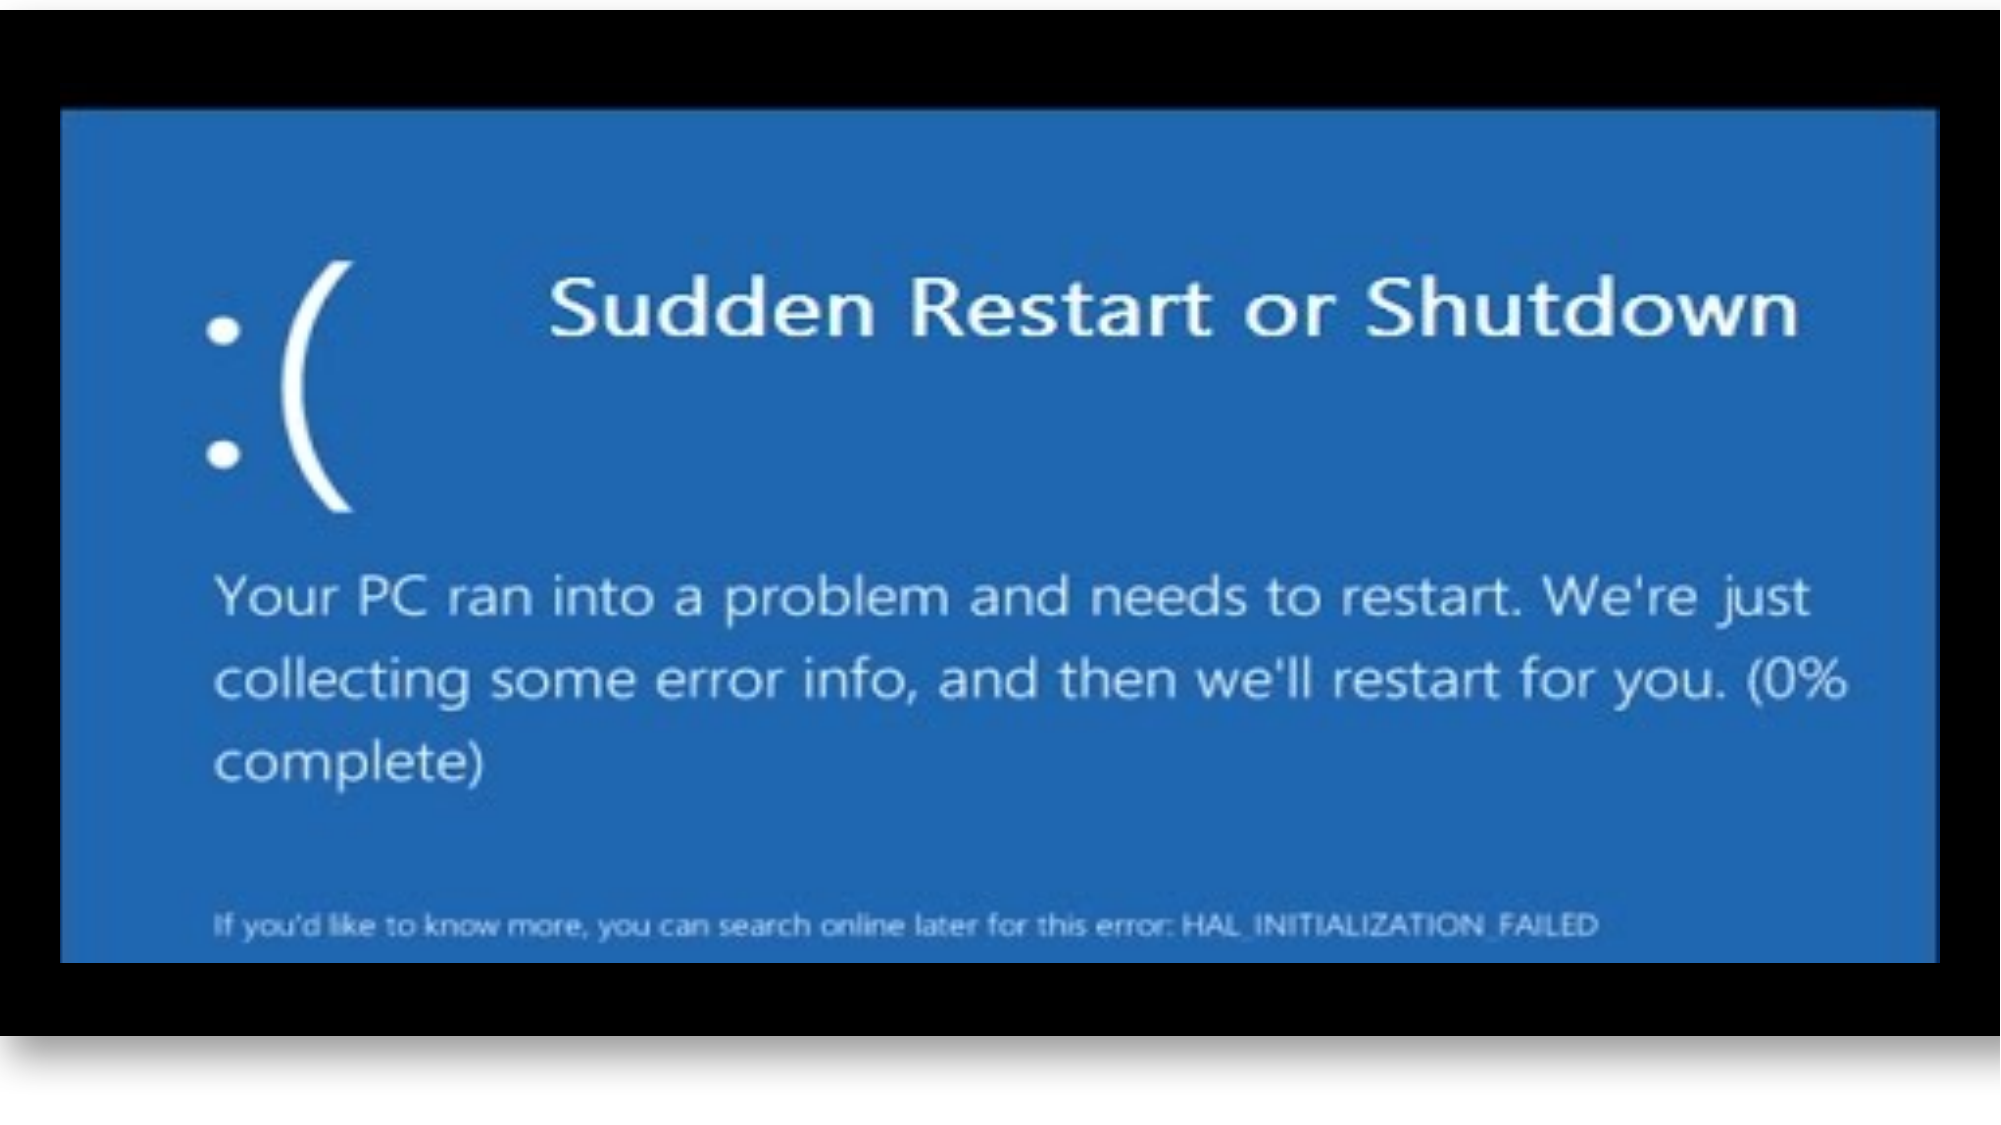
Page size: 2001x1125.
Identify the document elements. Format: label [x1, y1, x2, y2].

picture [59, 83, 1941, 964]
